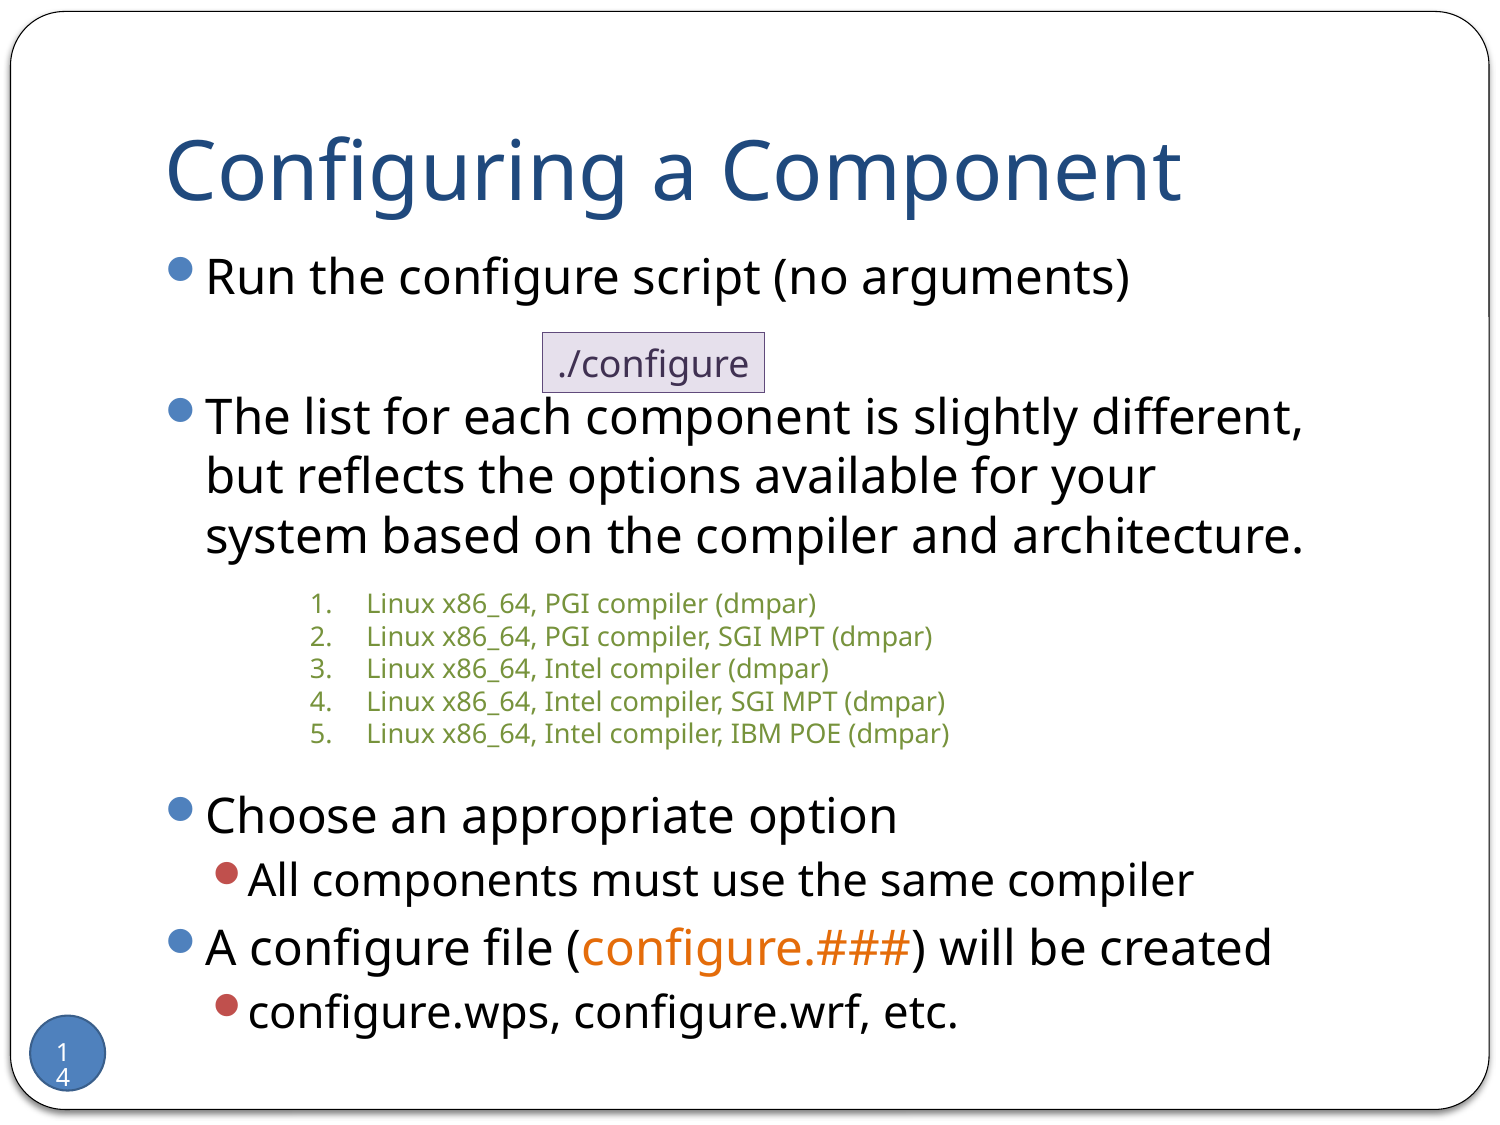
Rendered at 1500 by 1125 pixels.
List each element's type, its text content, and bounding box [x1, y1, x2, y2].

text_box Linux x86_64, PGI compiler (dmpar) Linux x86_64, PGI compiler, SGI MPT (dmpar) Linux x86_64, Intel compiler (dmpar) Linux x86_64, Intel compiler, SGI MPT (dmpar) Linux x86_64, Intel compiler, IBM POE (dmpar) [295, 579, 1130, 757]
title Configuring a Component [150, 45, 1425, 233]
list Run the configure script (no arguments) The list for each component is slightly different, but reflects the options available for your system based on the compiler and architecture. Choose an appropriate option All components must use the same compiler A configure file (configure.###) will be created configure.wps, configure.wrf, etc. [150, 237, 1334, 1092]
text_box ./configure [542, 332, 765, 393]
